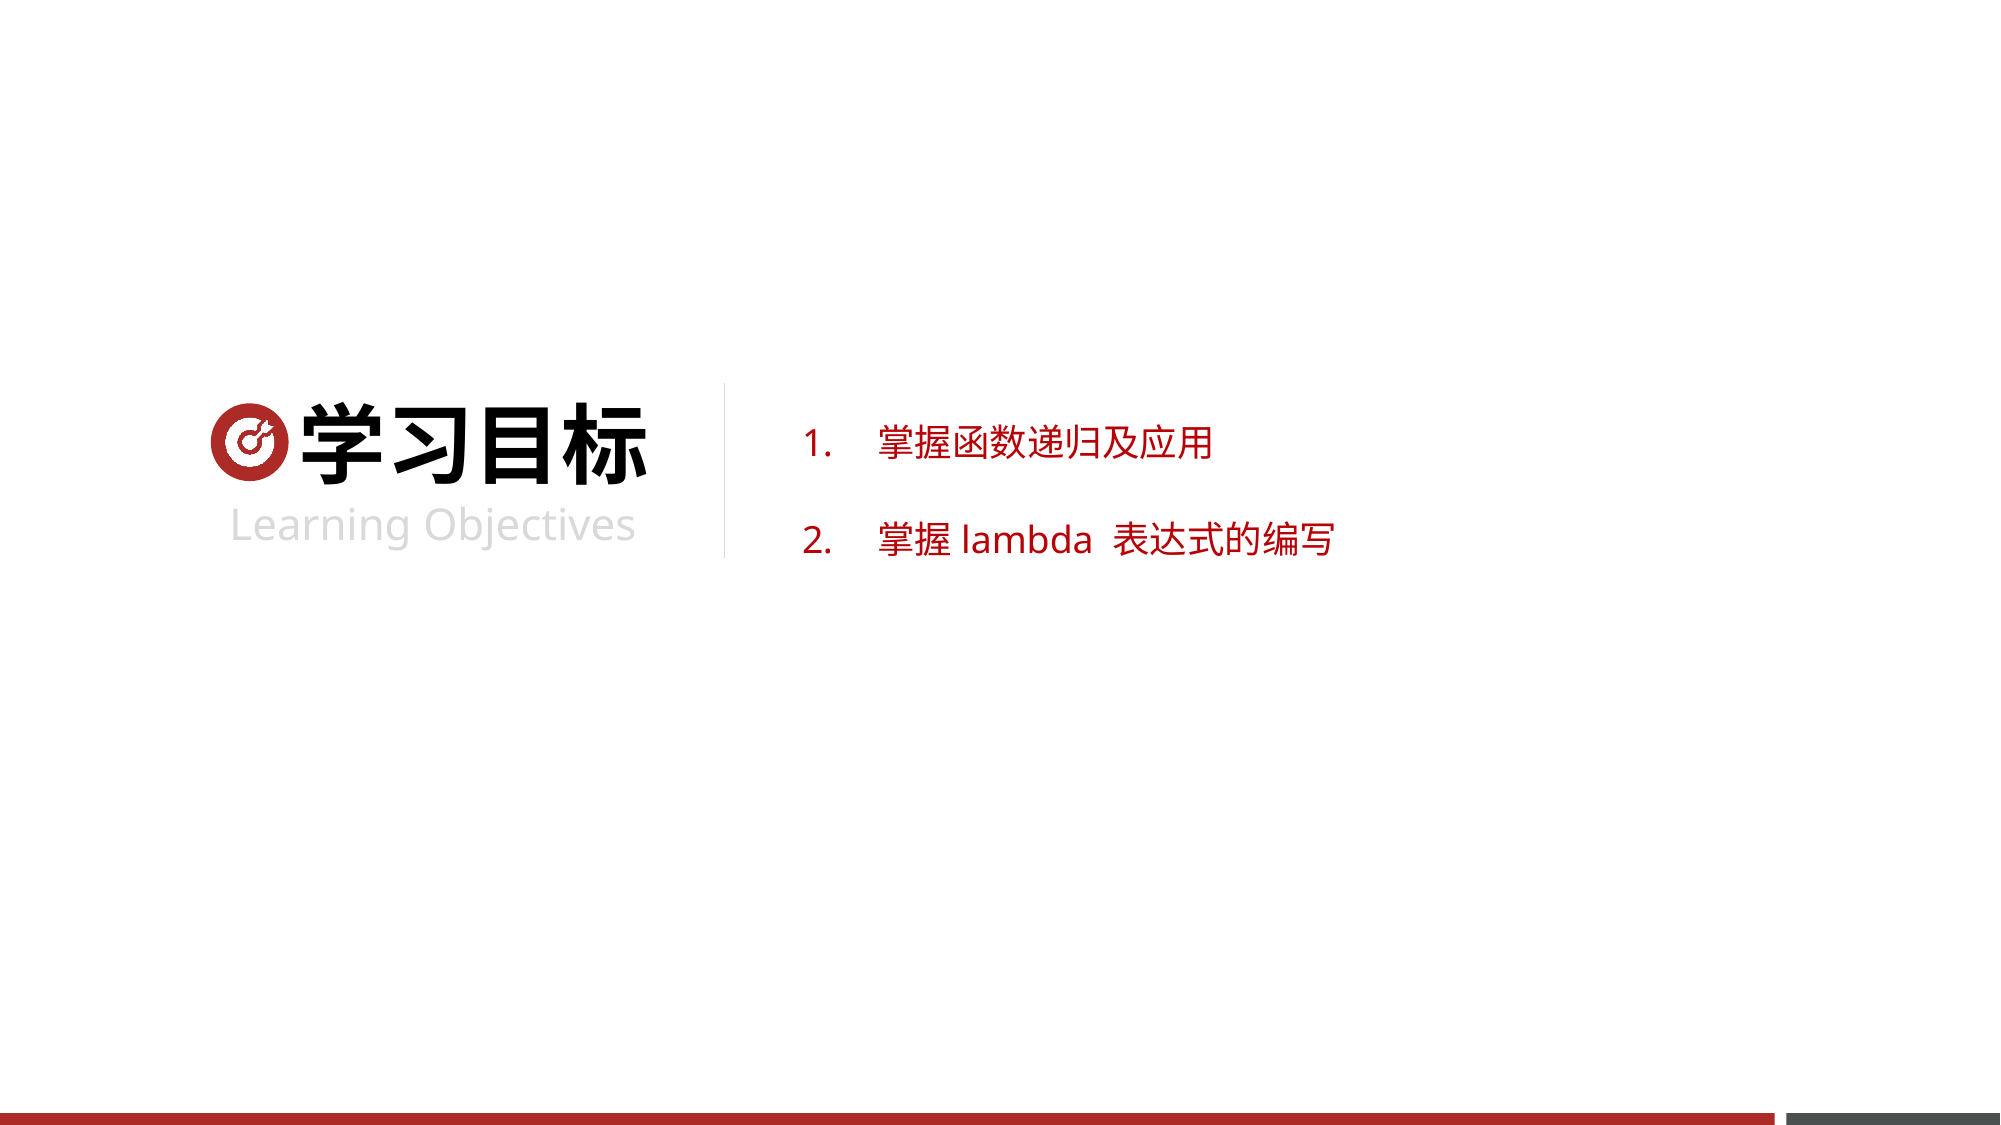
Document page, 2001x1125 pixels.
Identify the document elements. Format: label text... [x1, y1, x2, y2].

list 掌握函数递归及应用 掌握lambda 表达式的编写 [787, 69, 1879, 866]
picture [216, 408, 283, 476]
